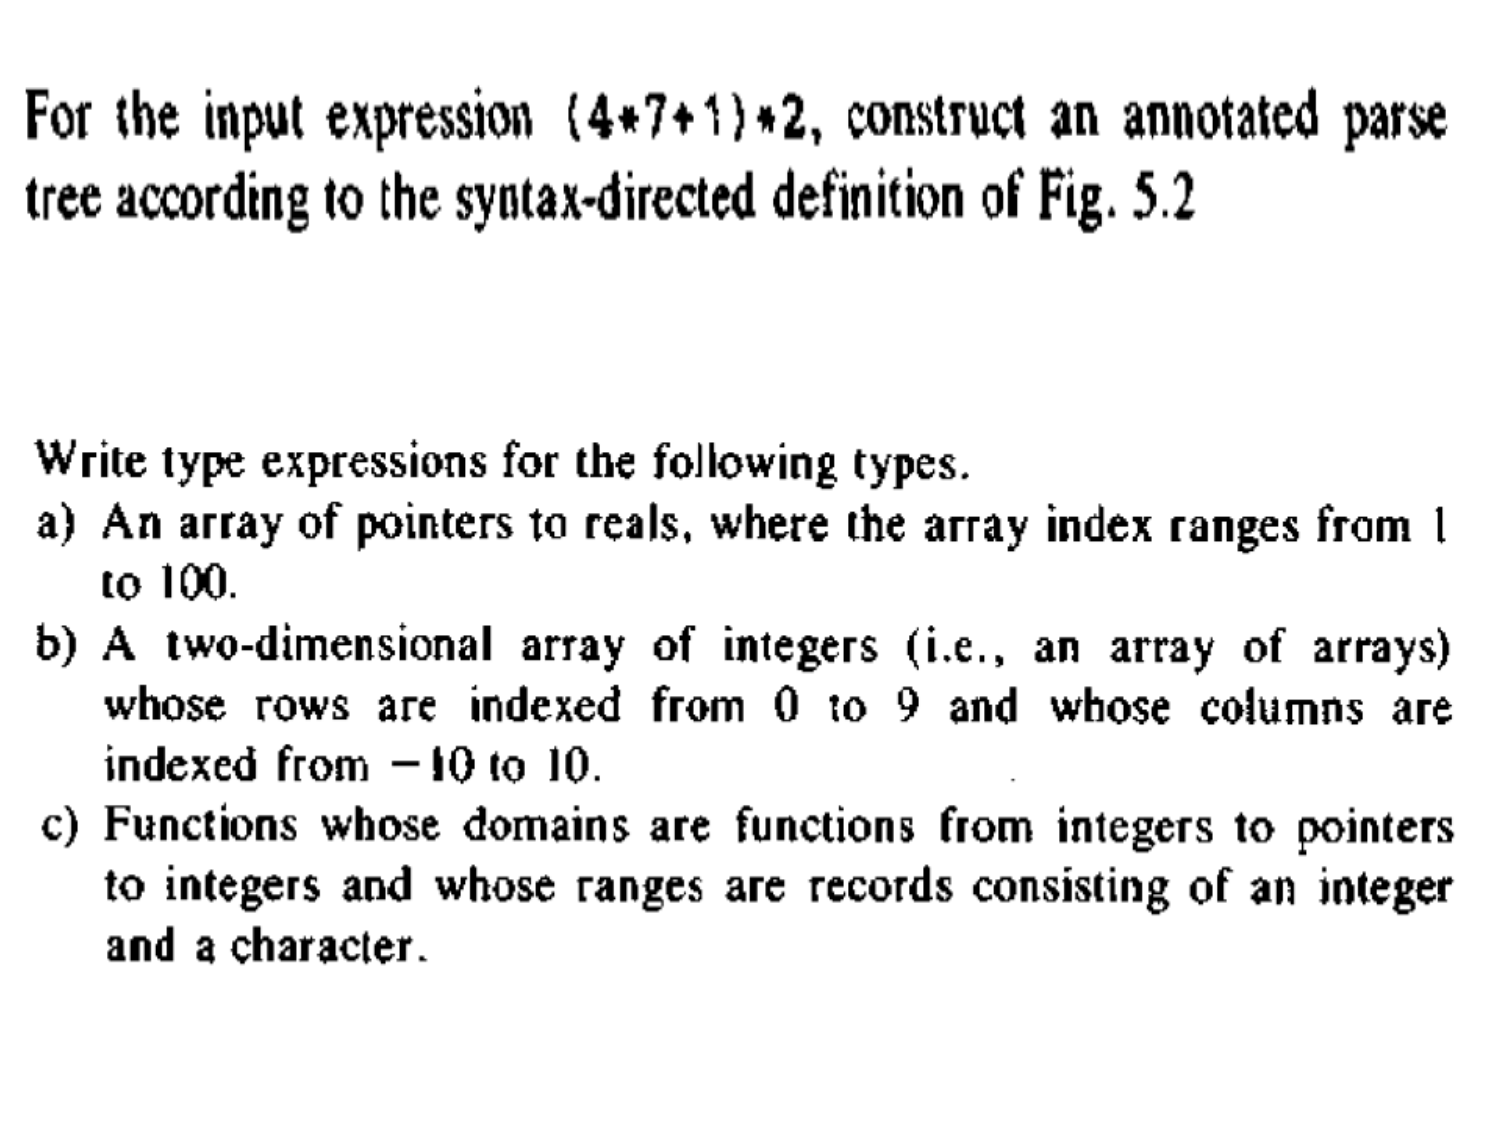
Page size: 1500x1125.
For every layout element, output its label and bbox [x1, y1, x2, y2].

picture [12, 73, 1471, 238]
picture [20, 423, 1488, 987]
